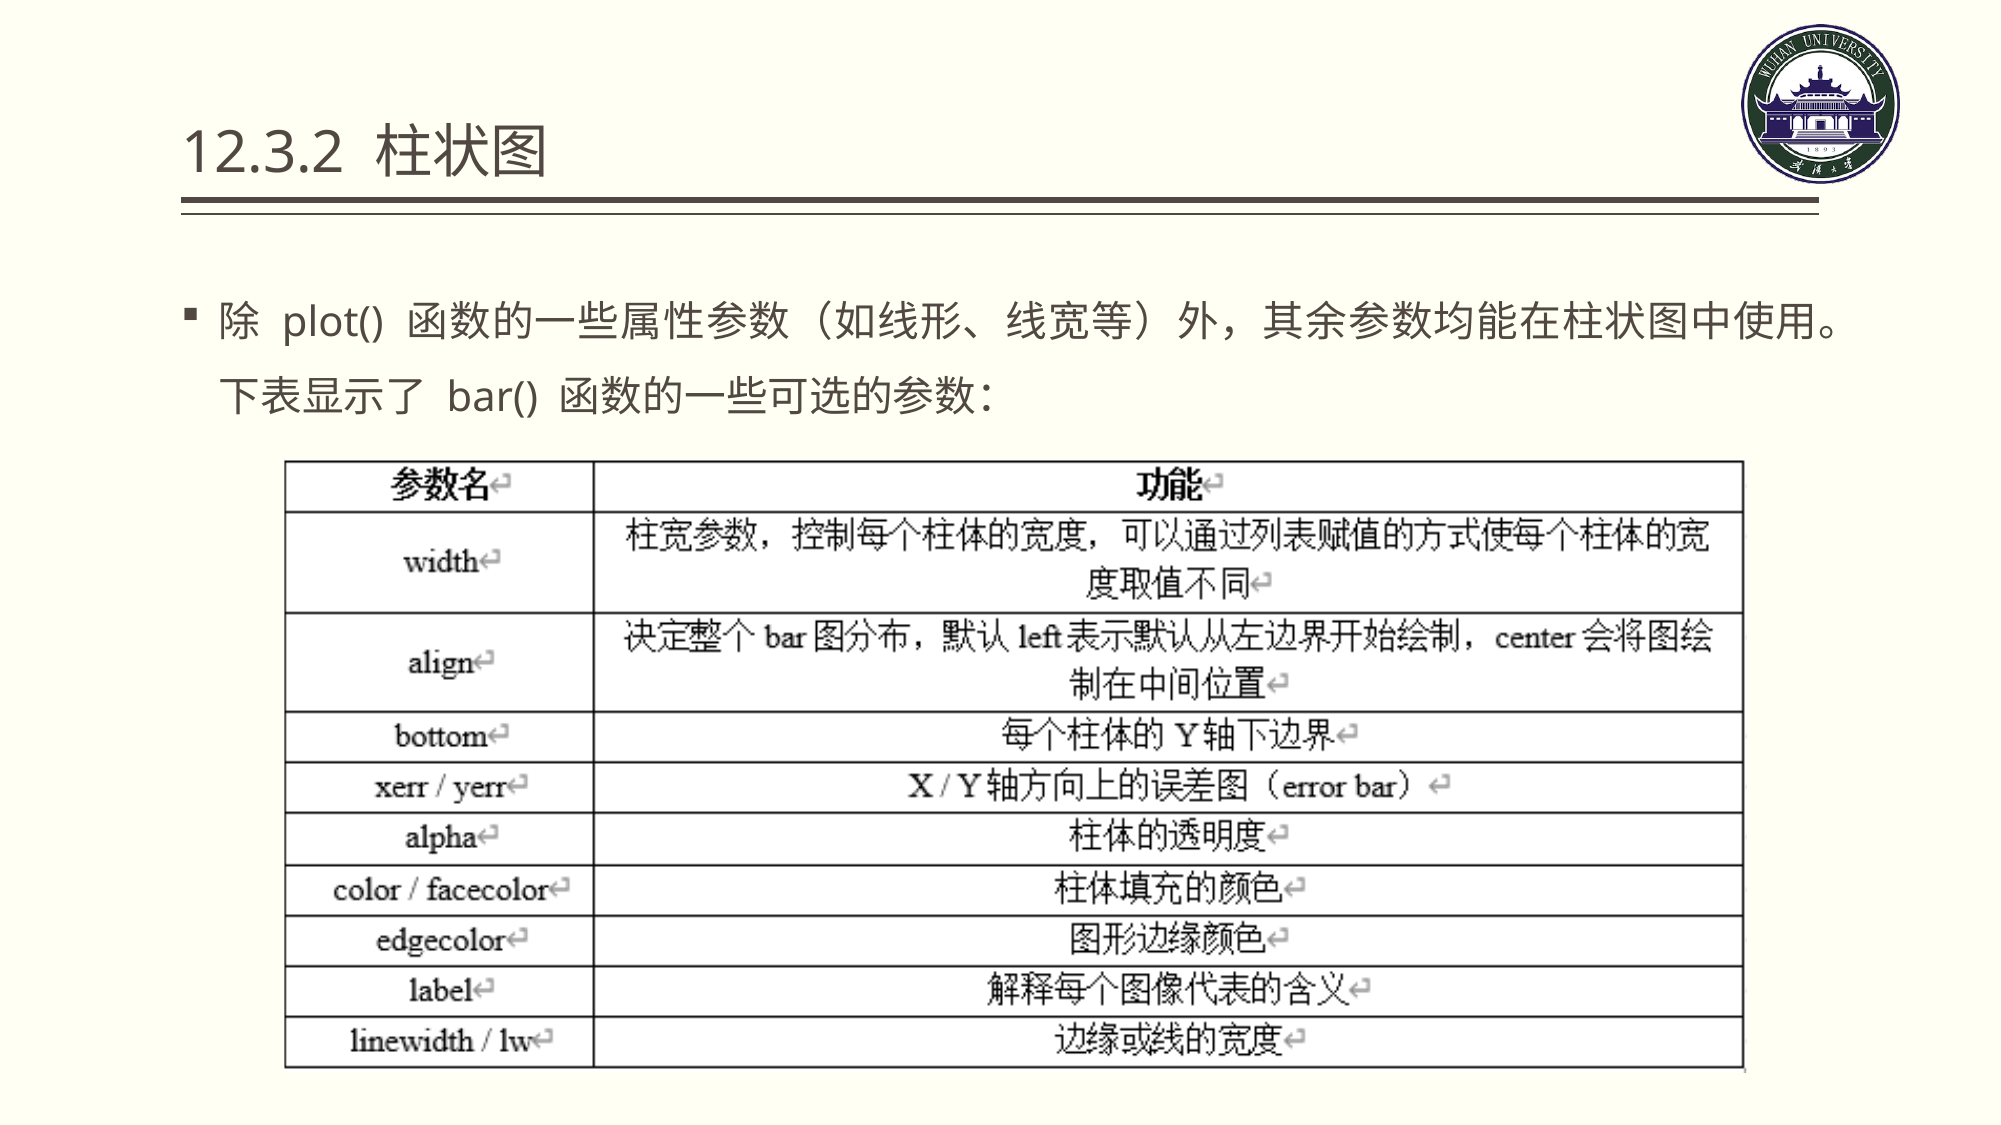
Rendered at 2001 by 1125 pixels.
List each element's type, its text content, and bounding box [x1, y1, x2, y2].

title 12.3.2 柱状图 [181, 12, 1819, 193]
picture [1819, 24, 1900, 184]
picture [284, 459, 1747, 1073]
list 除 plot() 函数的一些属性参数（如线形、线宽等）外，其余参数均能在柱状图中使用。下表显示了 bar() 函数的一些可选的参数： [181, 262, 1819, 1013]
